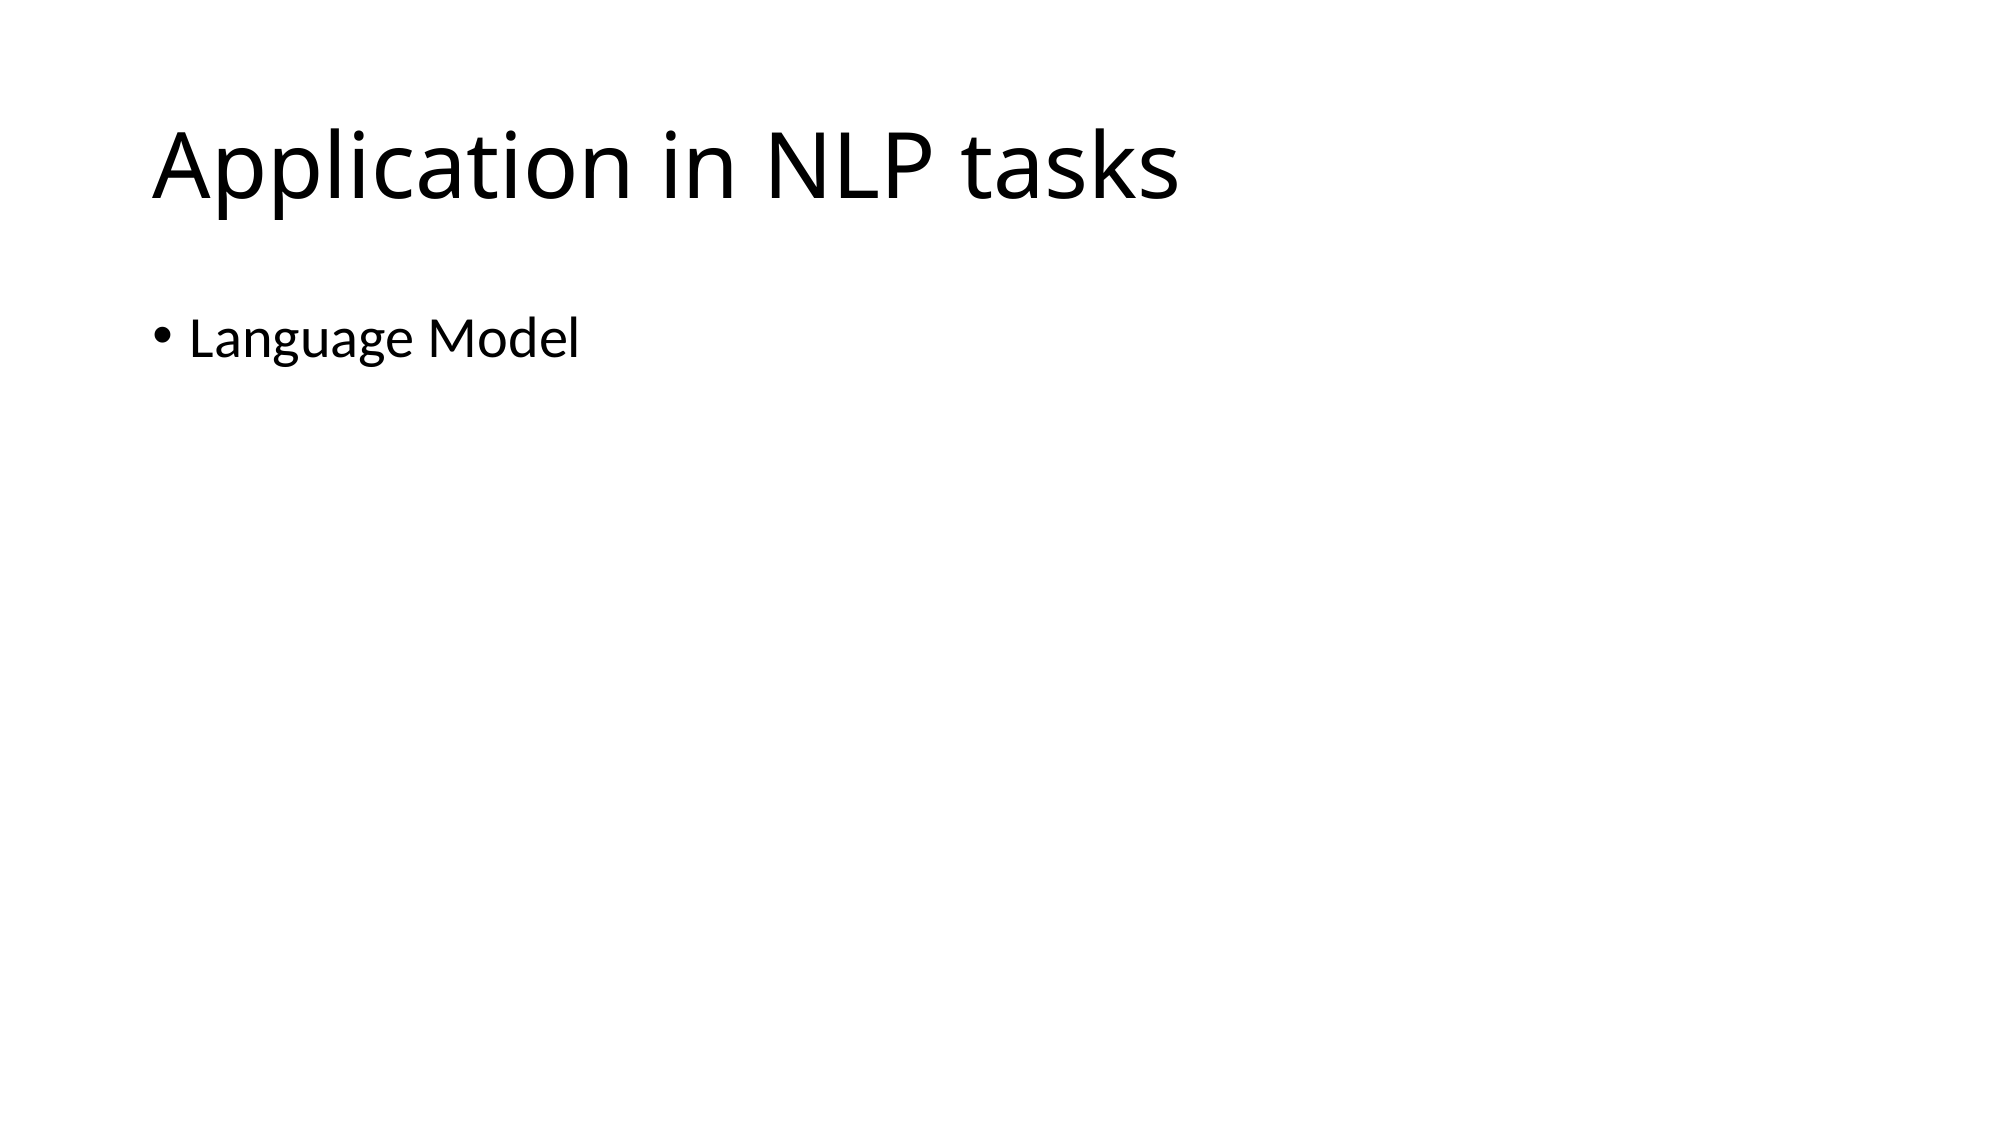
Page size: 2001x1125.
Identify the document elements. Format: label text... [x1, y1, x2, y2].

title Application in NLP tasks [137, 59, 1863, 278]
list Language Model [137, 299, 1863, 1014]
